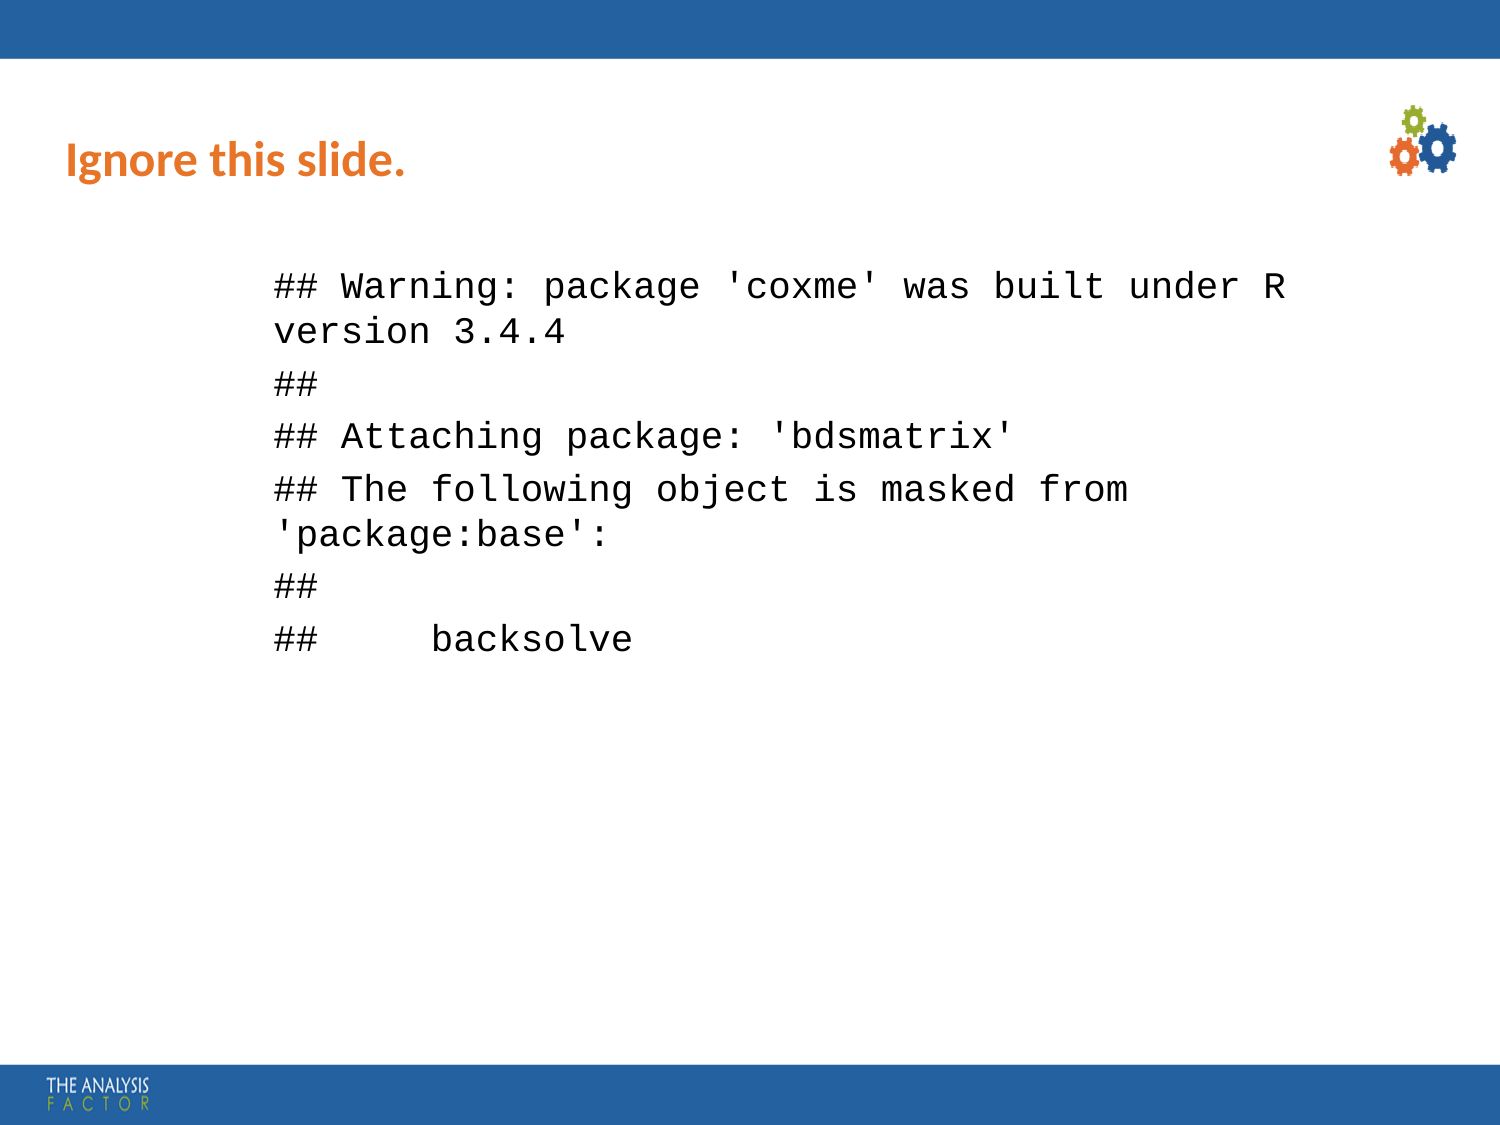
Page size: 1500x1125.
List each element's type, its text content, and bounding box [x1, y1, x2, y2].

picture [0, 0, 1500, 1125]
list ## Warning: package 'coxme' was built under R version 3.4.4 ## ## Attaching package: 'bdsmatrix' ## The following object is masked from 'package:base': ## ## backsolve [50, 253, 1450, 1054]
title Ignore this slide. [50, 62, 1450, 250]
